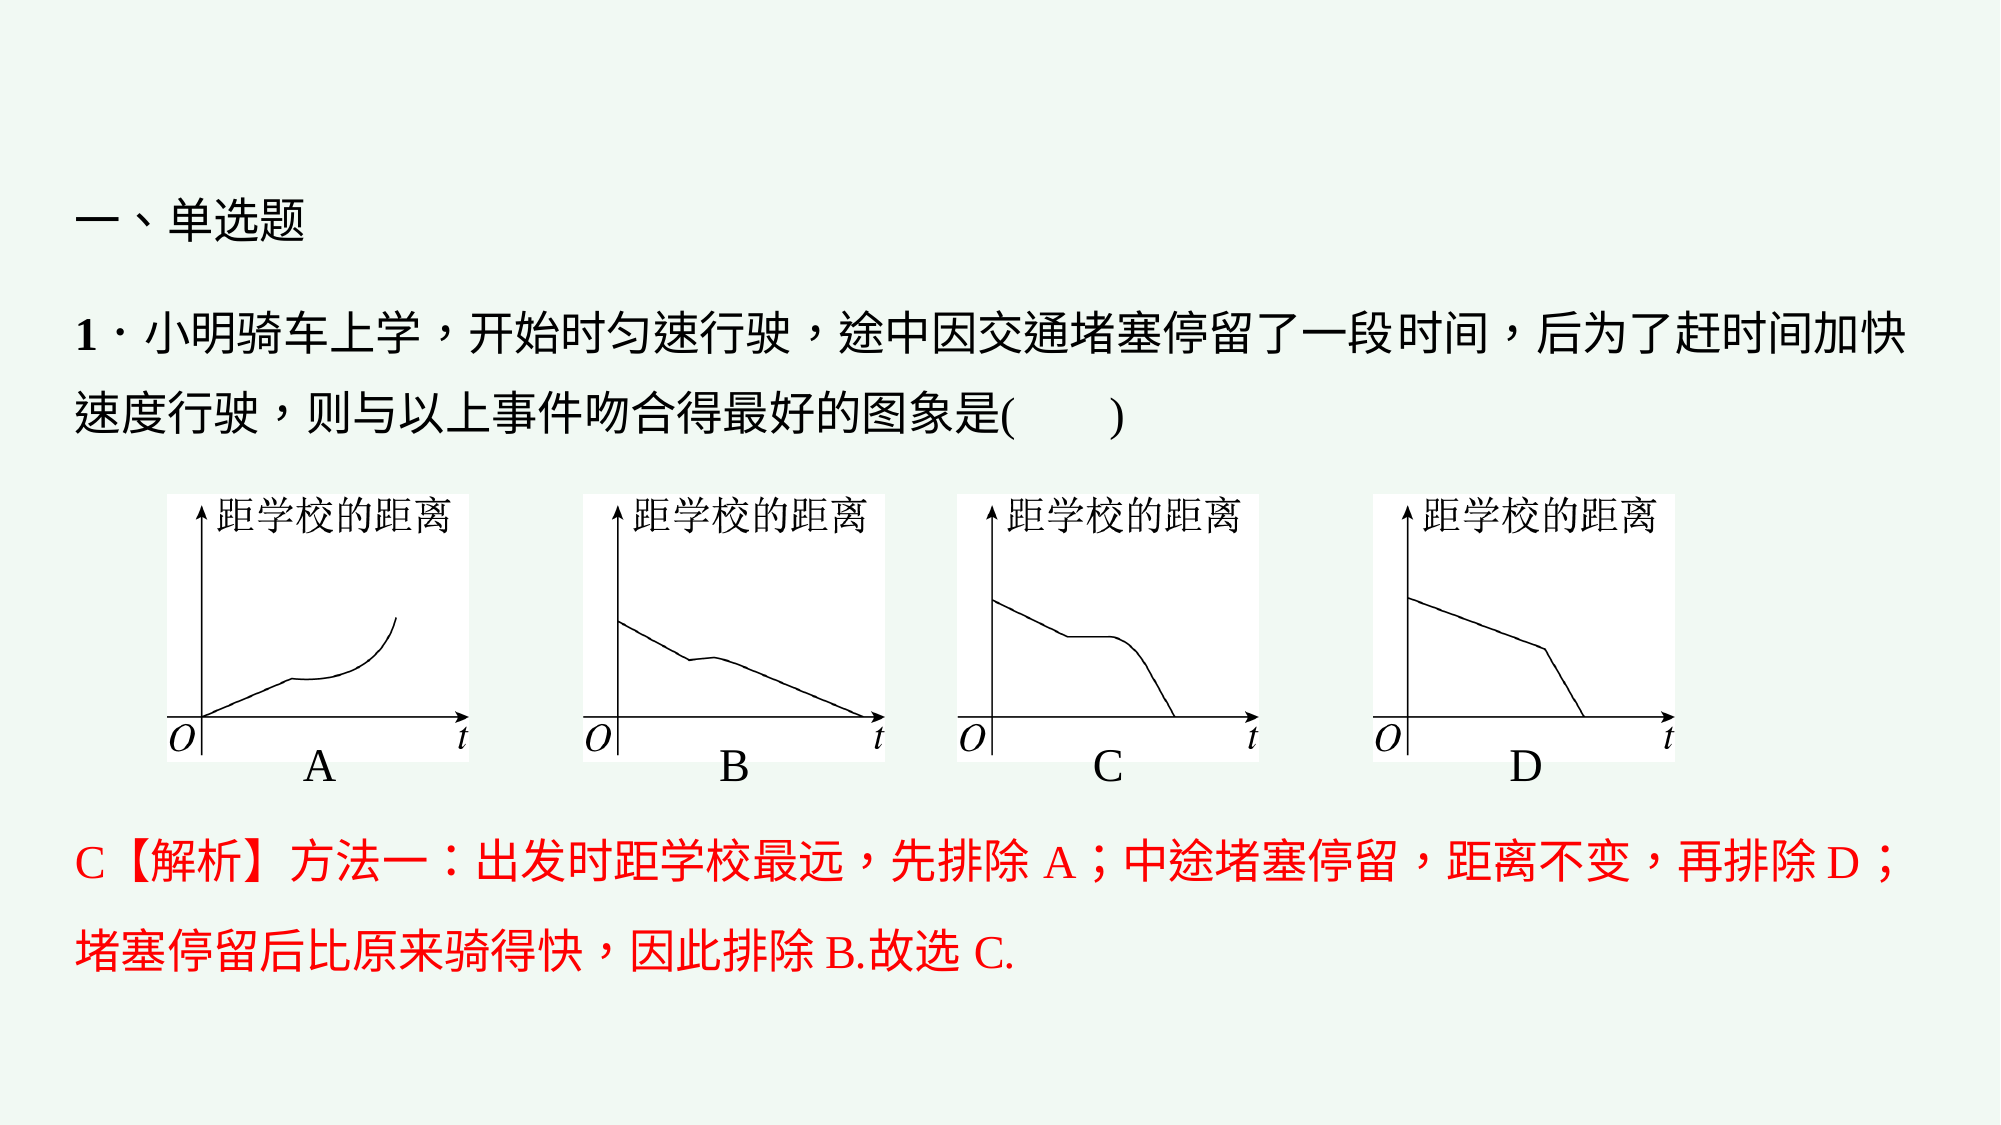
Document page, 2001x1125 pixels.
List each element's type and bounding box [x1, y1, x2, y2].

text_box [74, 186, 1907, 260]
text_box [74, 831, 1907, 1087]
text_box [74, 303, 1907, 811]
